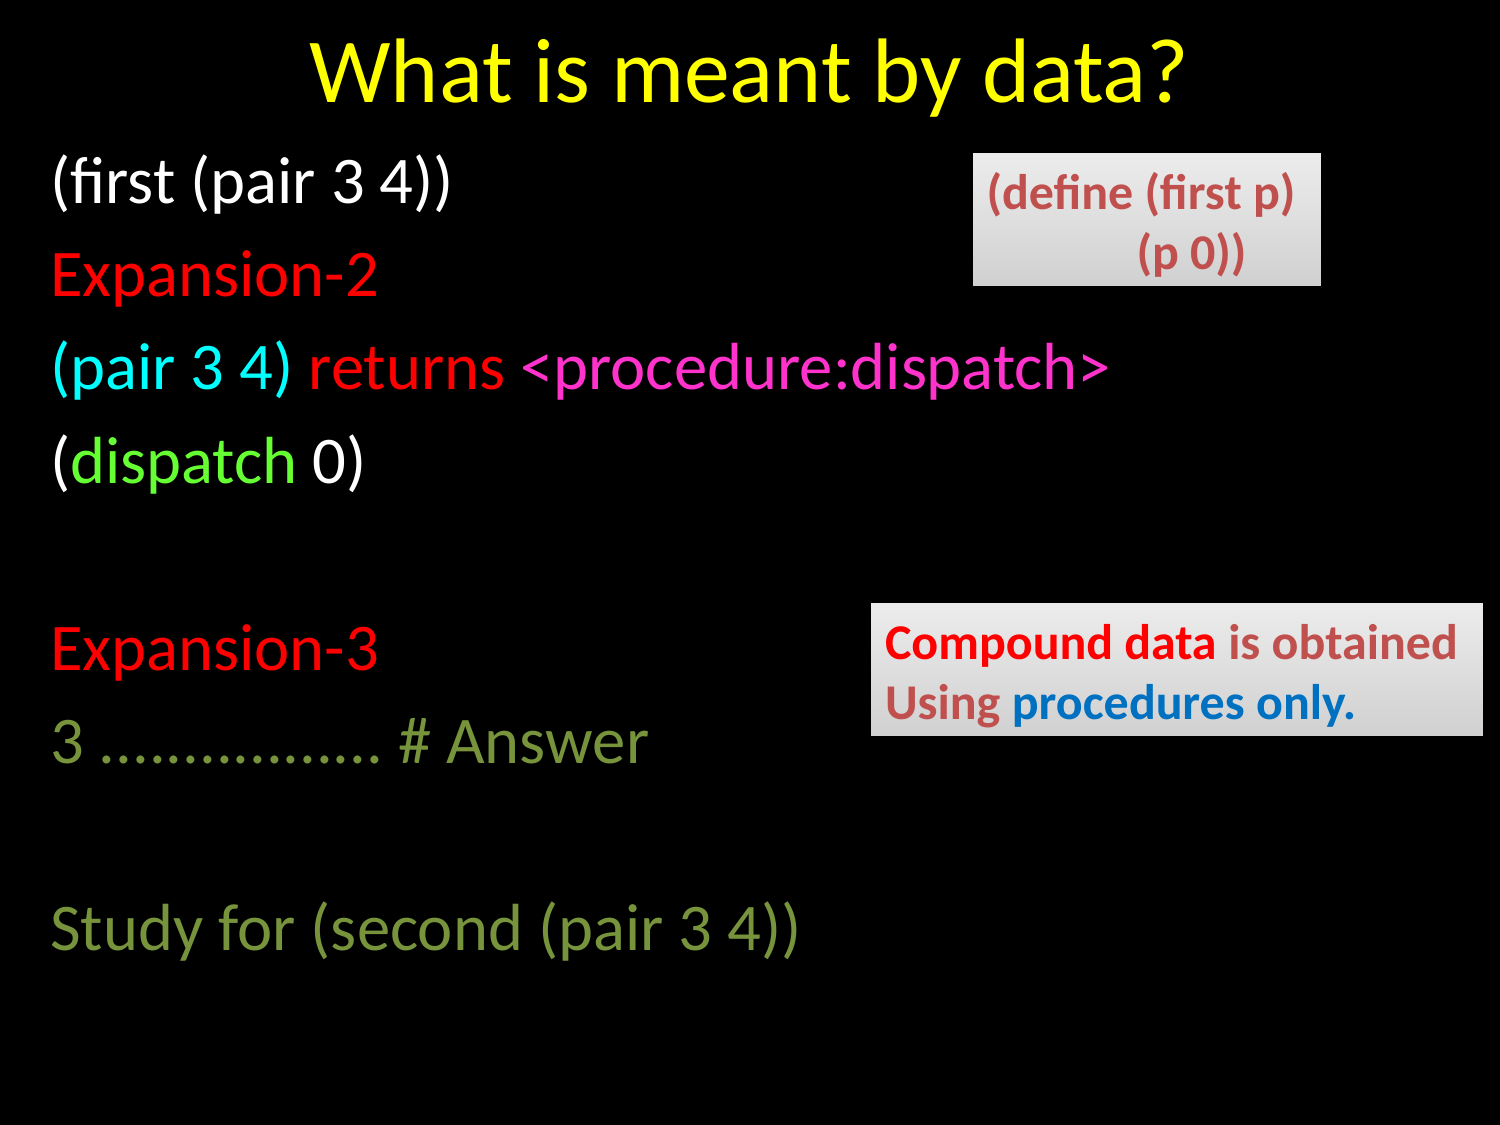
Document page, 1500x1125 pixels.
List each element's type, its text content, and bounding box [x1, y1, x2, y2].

text_box Compound data is obtained Using procedures only. [870, 601, 1485, 737]
title What is meant by data? [75, 0, 1425, 128]
text_box (define (first p) (p 0)) [971, 152, 1322, 288]
list (first (pair 3 4)) Expansion-2 (pair 3 4) returns <procedure:dispatch> (dispatch 0) Expansion-3 3 ................. # Answer Study for (second (pair 3 4)) [35, 128, 1500, 1125]
